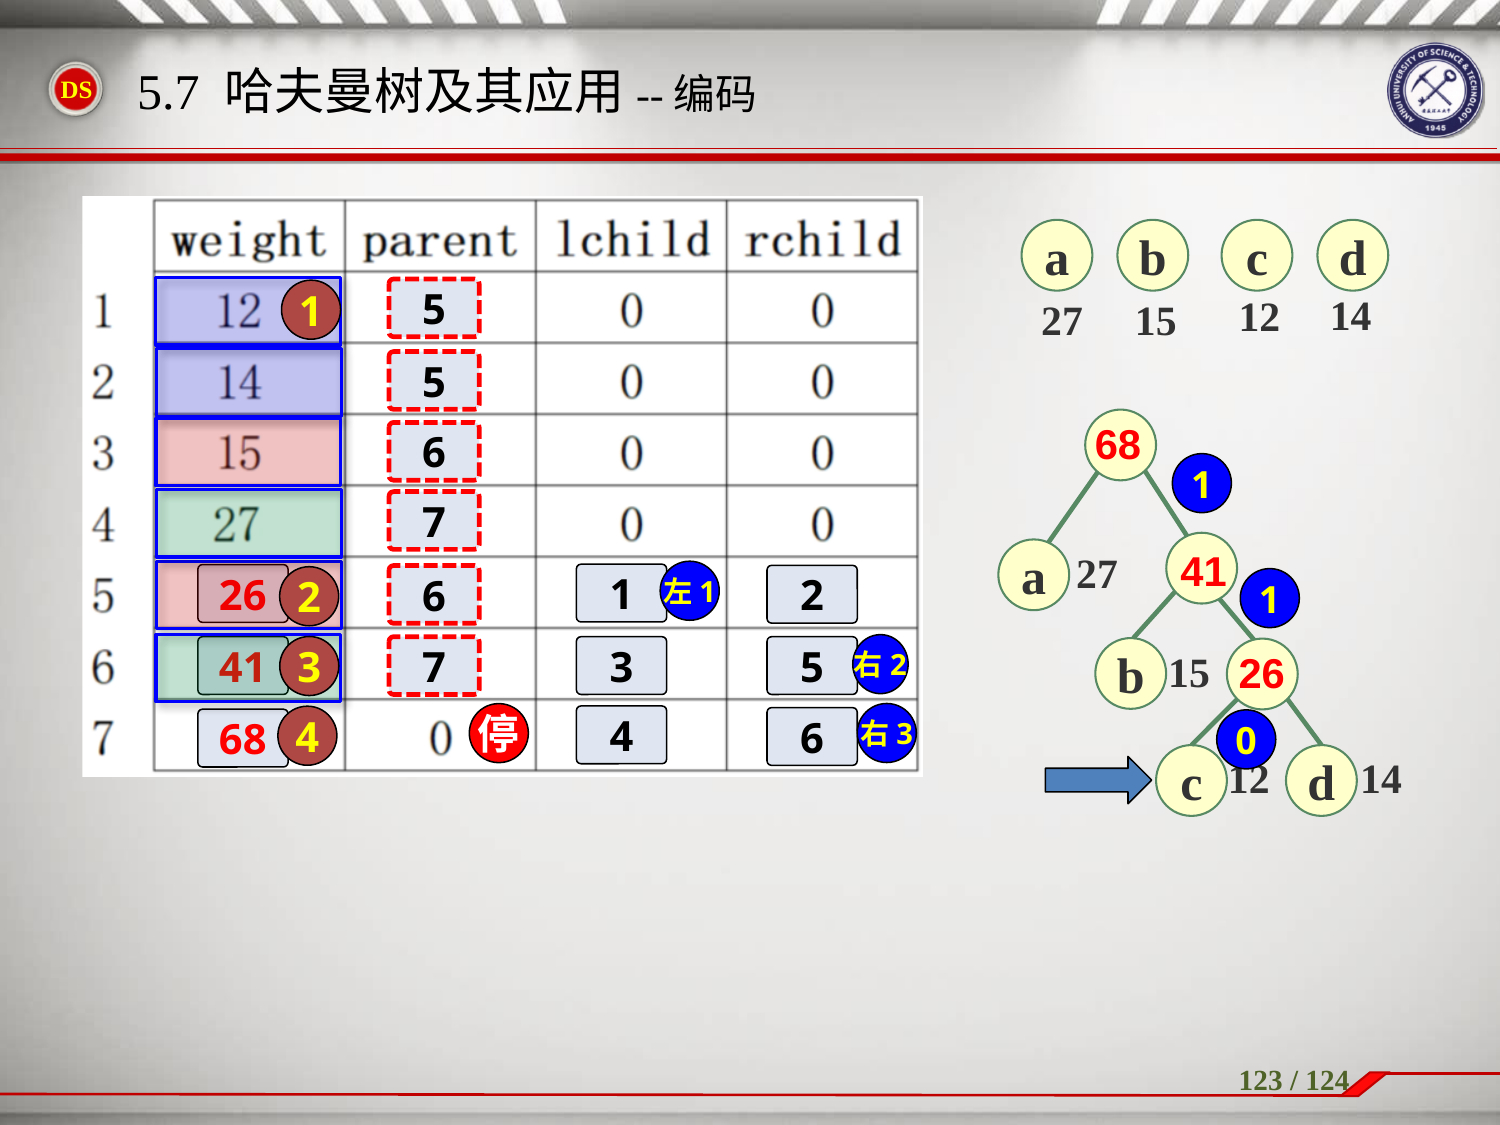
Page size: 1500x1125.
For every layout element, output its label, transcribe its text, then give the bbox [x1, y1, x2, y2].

picture [0, 161, 1500, 1094]
text_box 5.7 哈夫曼树及其应用--编码 [122, 42, 1376, 137]
picture [0, 0, 1500, 153]
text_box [998, 539, 1128, 611]
text_box [1045, 756, 1150, 804]
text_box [1155, 638, 1423, 817]
text_box 1 [1205, 453, 1232, 513]
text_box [1033, 409, 1201, 537]
picture [0, 1075, 1500, 1125]
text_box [82, 196, 924, 777]
text_box 1 [1263, 568, 1300, 628]
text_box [1095, 637, 1150, 710]
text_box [1133, 532, 1258, 644]
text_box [1021, 219, 1394, 353]
